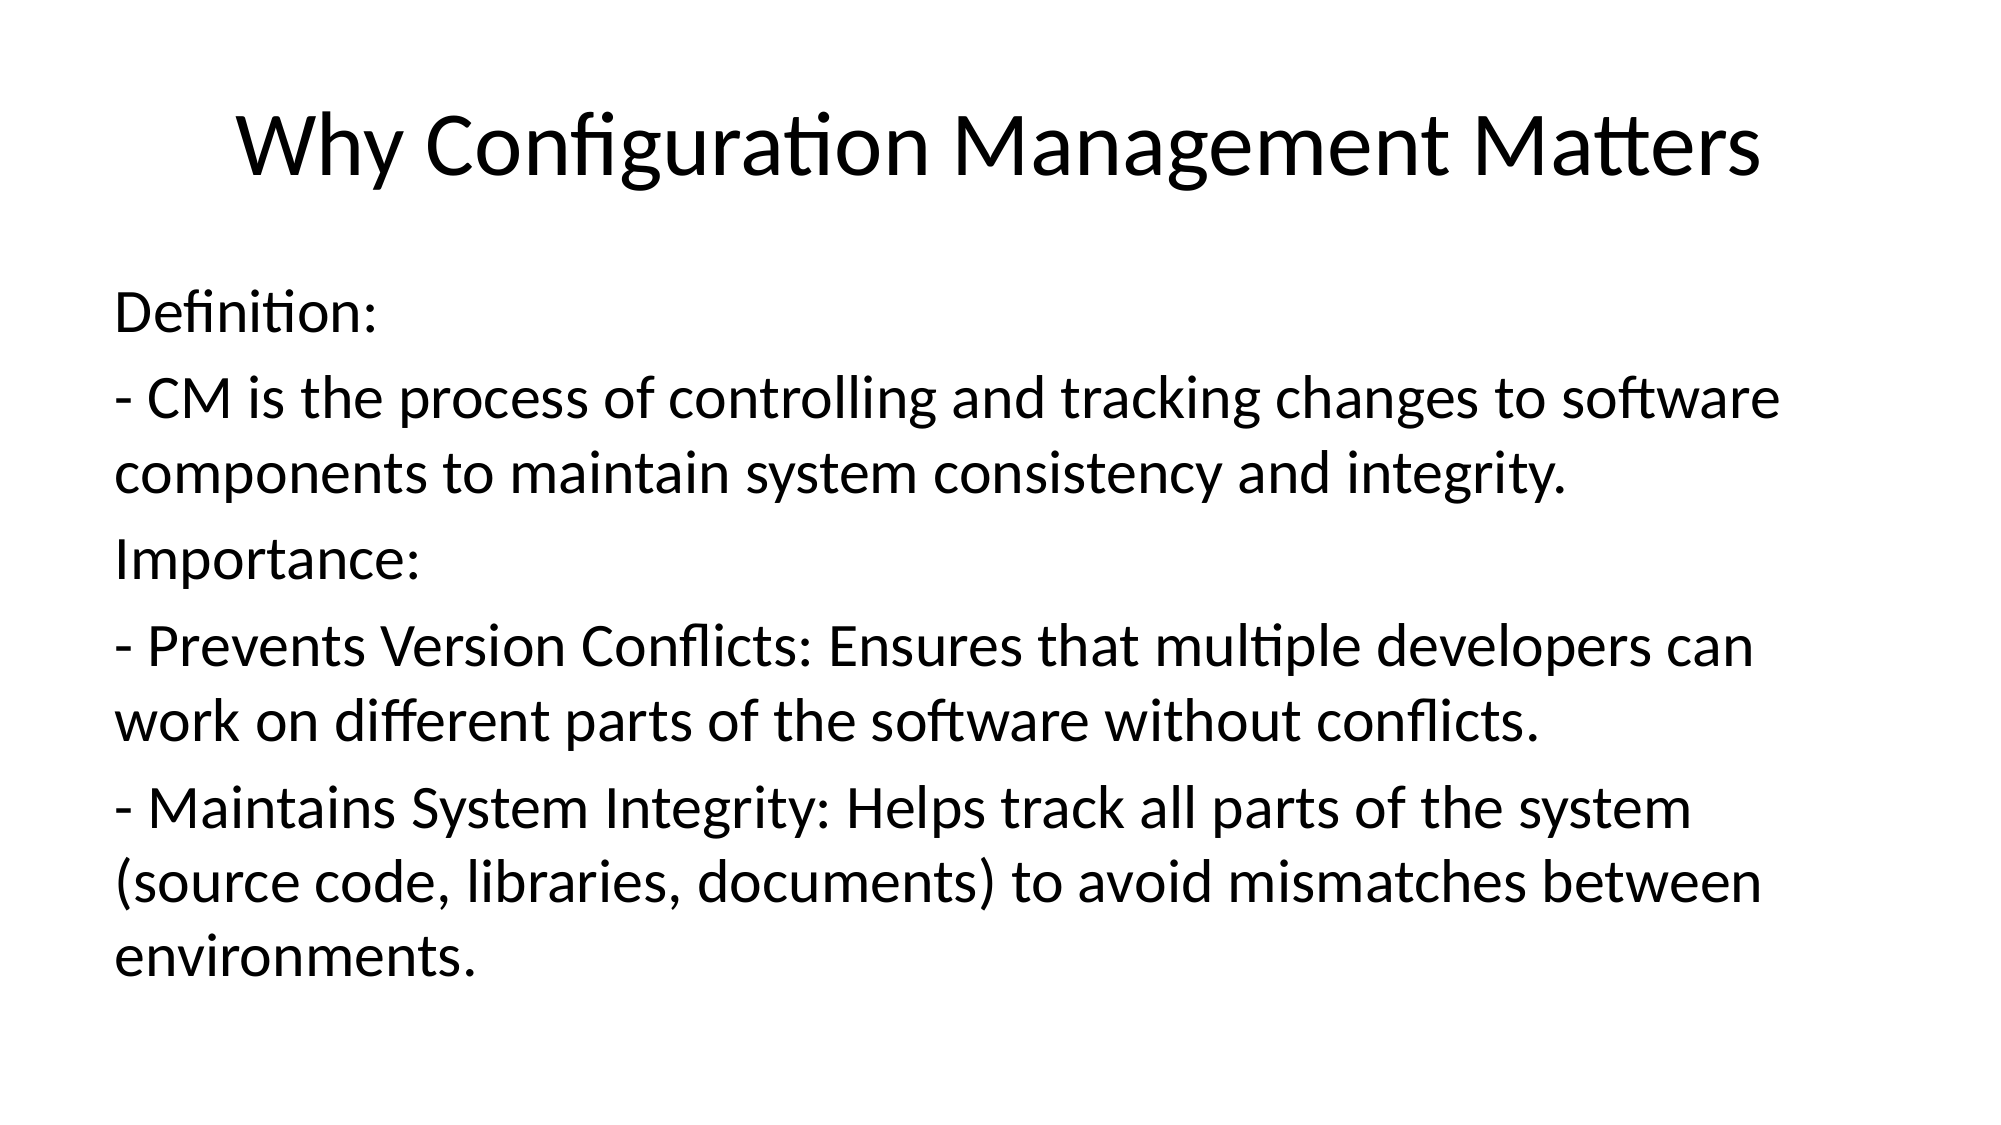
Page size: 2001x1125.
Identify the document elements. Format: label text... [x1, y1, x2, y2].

list Definition: - CM is the process of controlling and tracking changes to software components to maintain system consistency and integrity. Importance: - Prevents Version Conflicts: Ensures that multiple developers can work on different parts of the software without conflicts. - Maintains System Integrity: Helps track all parts of the system (source code, libraries, documents) to avoid mismatches between environments. [99, 262, 1900, 1005]
title Why Configuration Management Matters [99, 45, 1900, 233]
